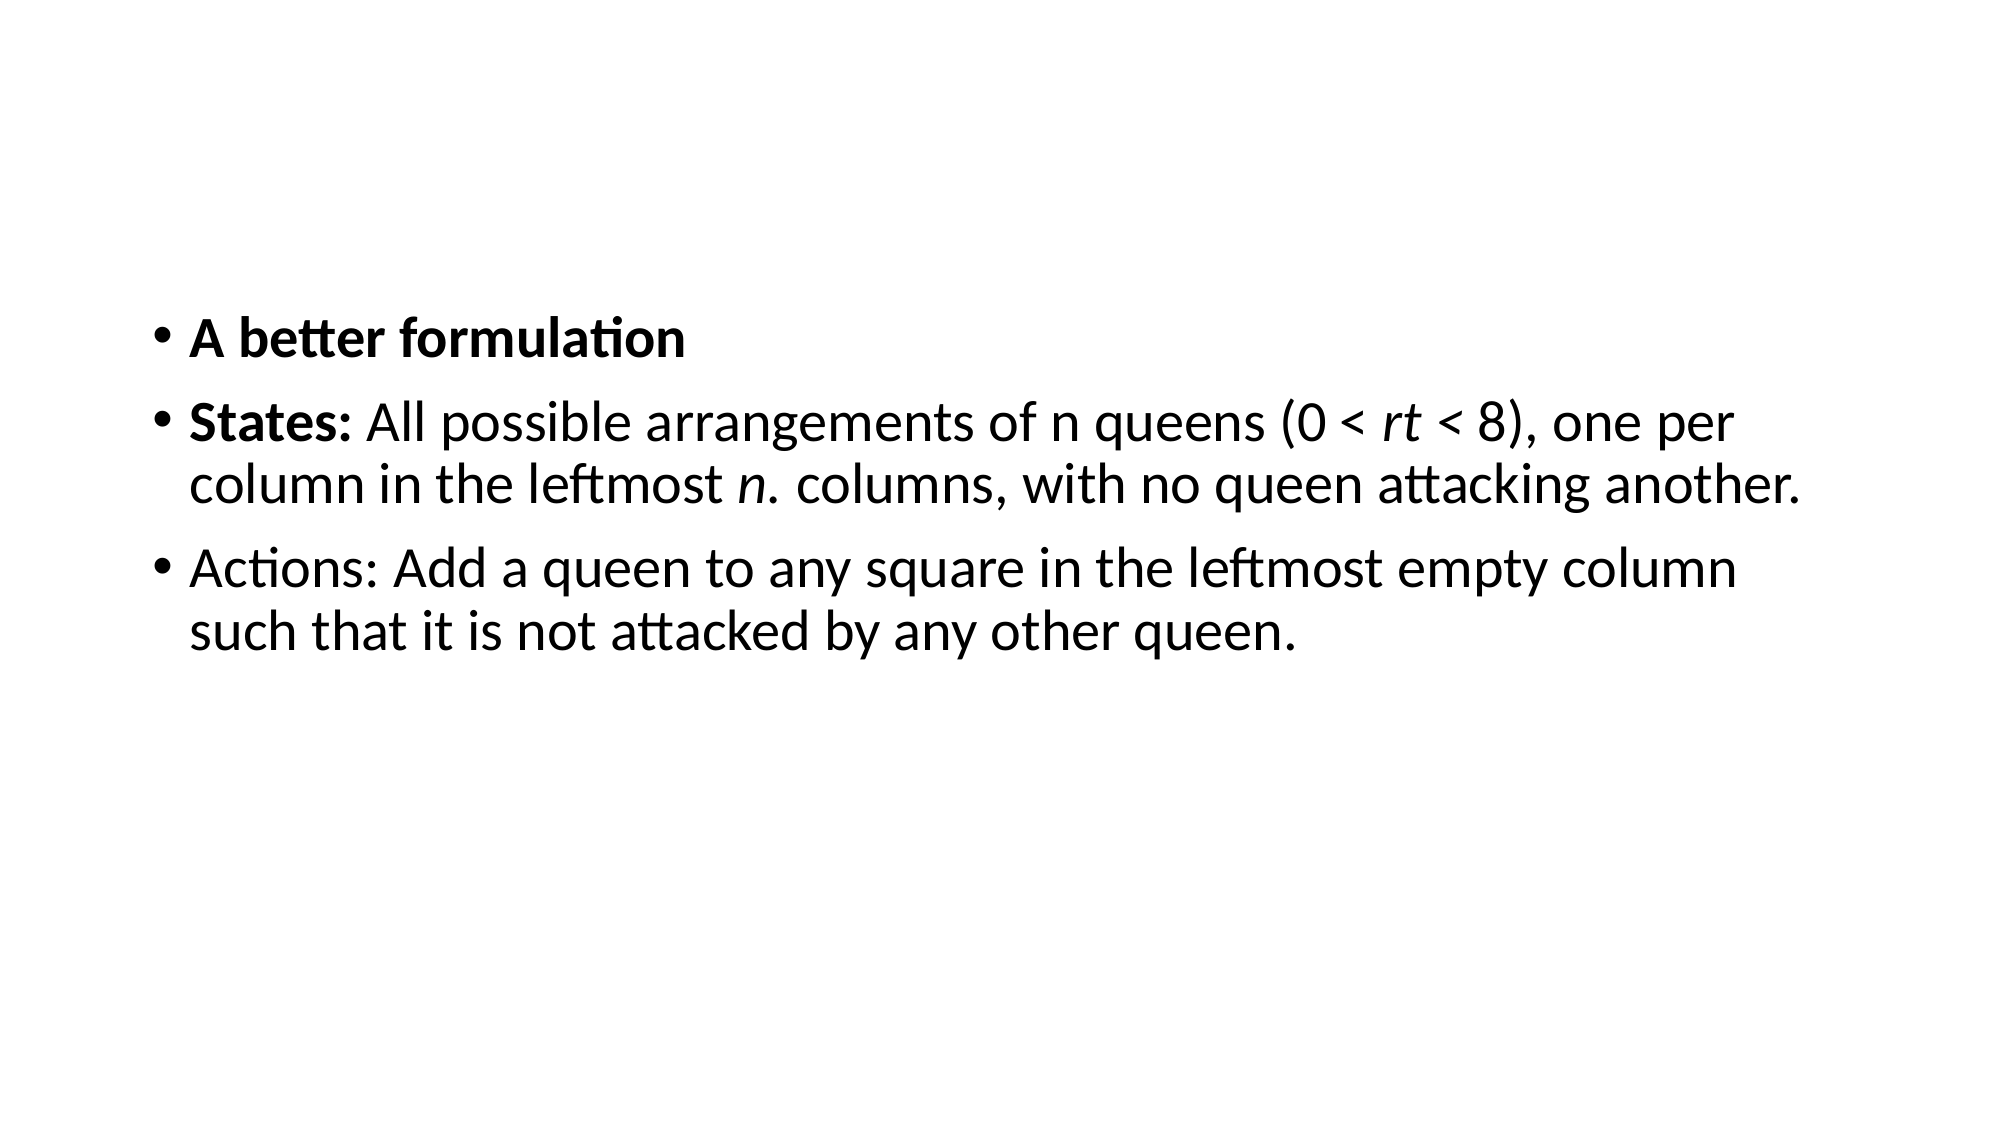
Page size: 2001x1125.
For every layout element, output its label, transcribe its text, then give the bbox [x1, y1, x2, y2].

list A better formulation States: All possible arrangements of n queens (0 < rt < 8), one per column in the leftmost n. columns, with no queen attacking another. Actions: Add a queen to any square in the leftmost empty column such that it is not attacked by any other queen. [137, 299, 1863, 1014]
